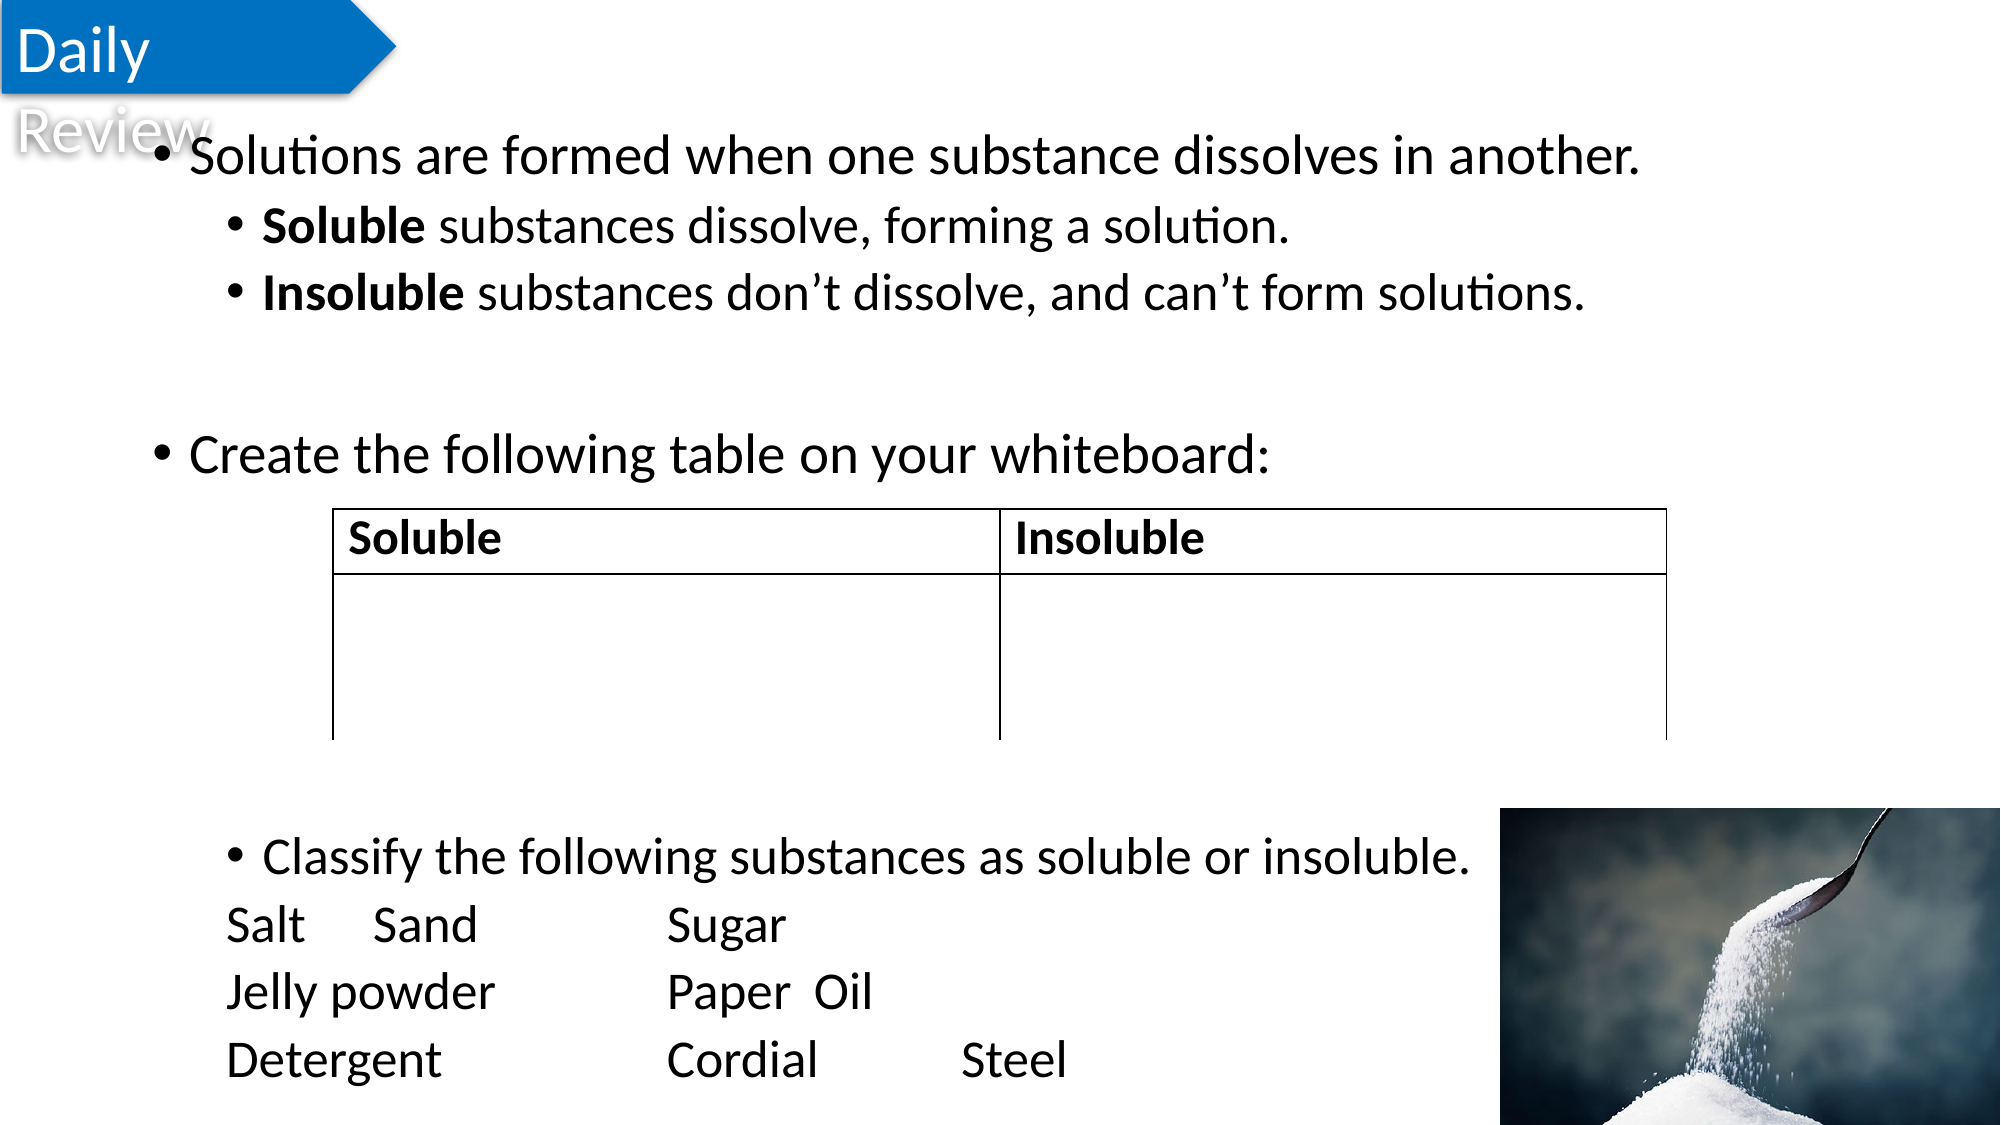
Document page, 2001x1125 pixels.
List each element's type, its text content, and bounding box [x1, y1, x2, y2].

table_cell [1001, 575, 1666, 740]
table_header Insoluble [1001, 510, 1666, 573]
table_header Soluble [334, 510, 999, 573]
list Solutions are formed when one substance dissolves in another. Soluble substances dissolve, forming a solution. Insoluble substances don’t dissolve, and can’t form solutions. Create the following table on your whiteboard: Classify the following substances as soluble or insoluble. Salt Sand Sugar Jelly powder Paper Oil Detergent Cordial Steel [137, 118, 1863, 1099]
picture [1500, 808, 2000, 1125]
table_cell [334, 575, 999, 740]
text_box Daily Review [1, 0, 397, 94]
